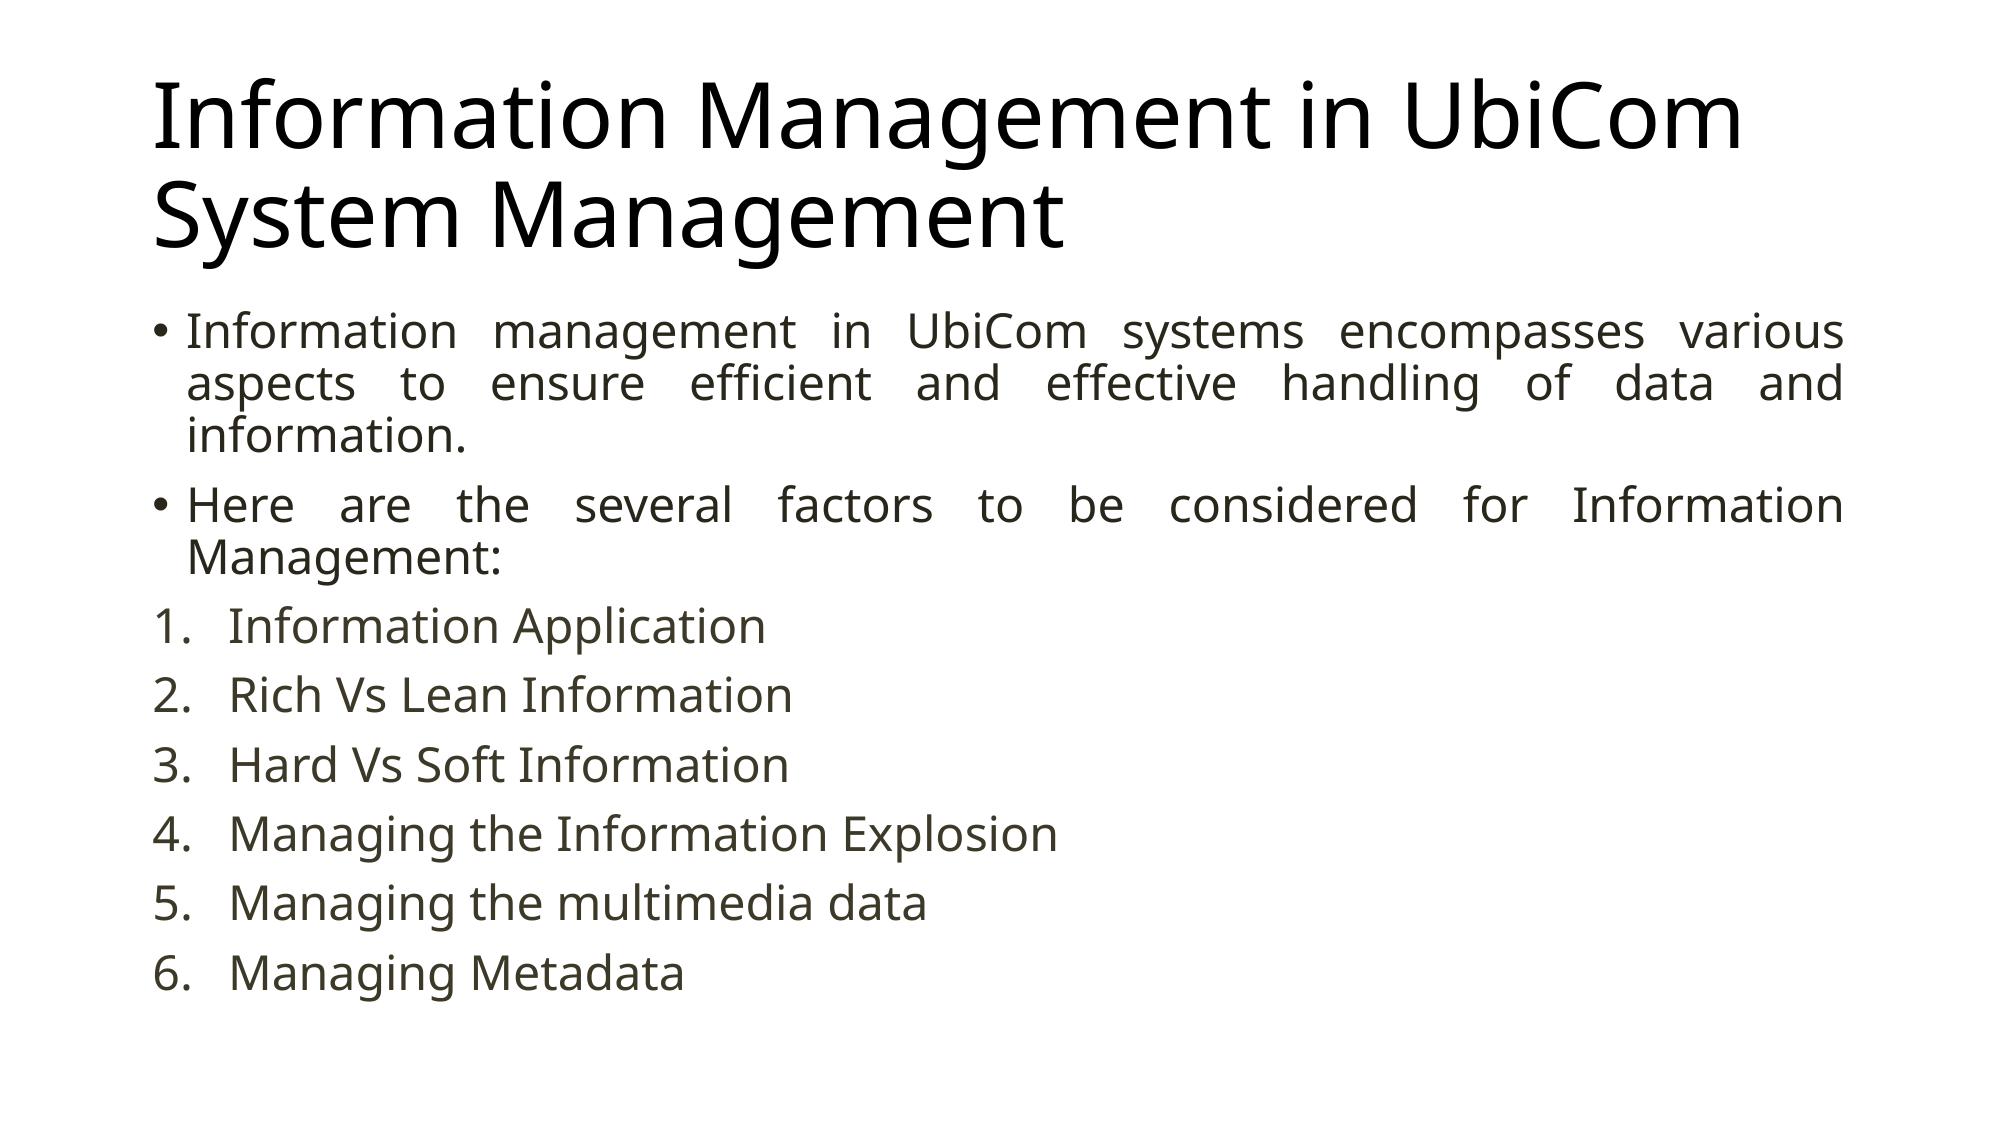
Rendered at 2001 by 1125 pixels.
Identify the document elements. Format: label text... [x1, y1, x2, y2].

title Information Management in UbiCom System Management [137, 59, 1863, 278]
list Information management in UbiCom systems encompasses various aspects to ensure efficient and effective handling of data and information. Here are the several factors to be considered for Information Management: Information Application Rich Vs Lean Information Hard Vs Soft Information Managing the Information Explosion Managing the multimedia data Managing Metadata [137, 299, 1863, 1014]
